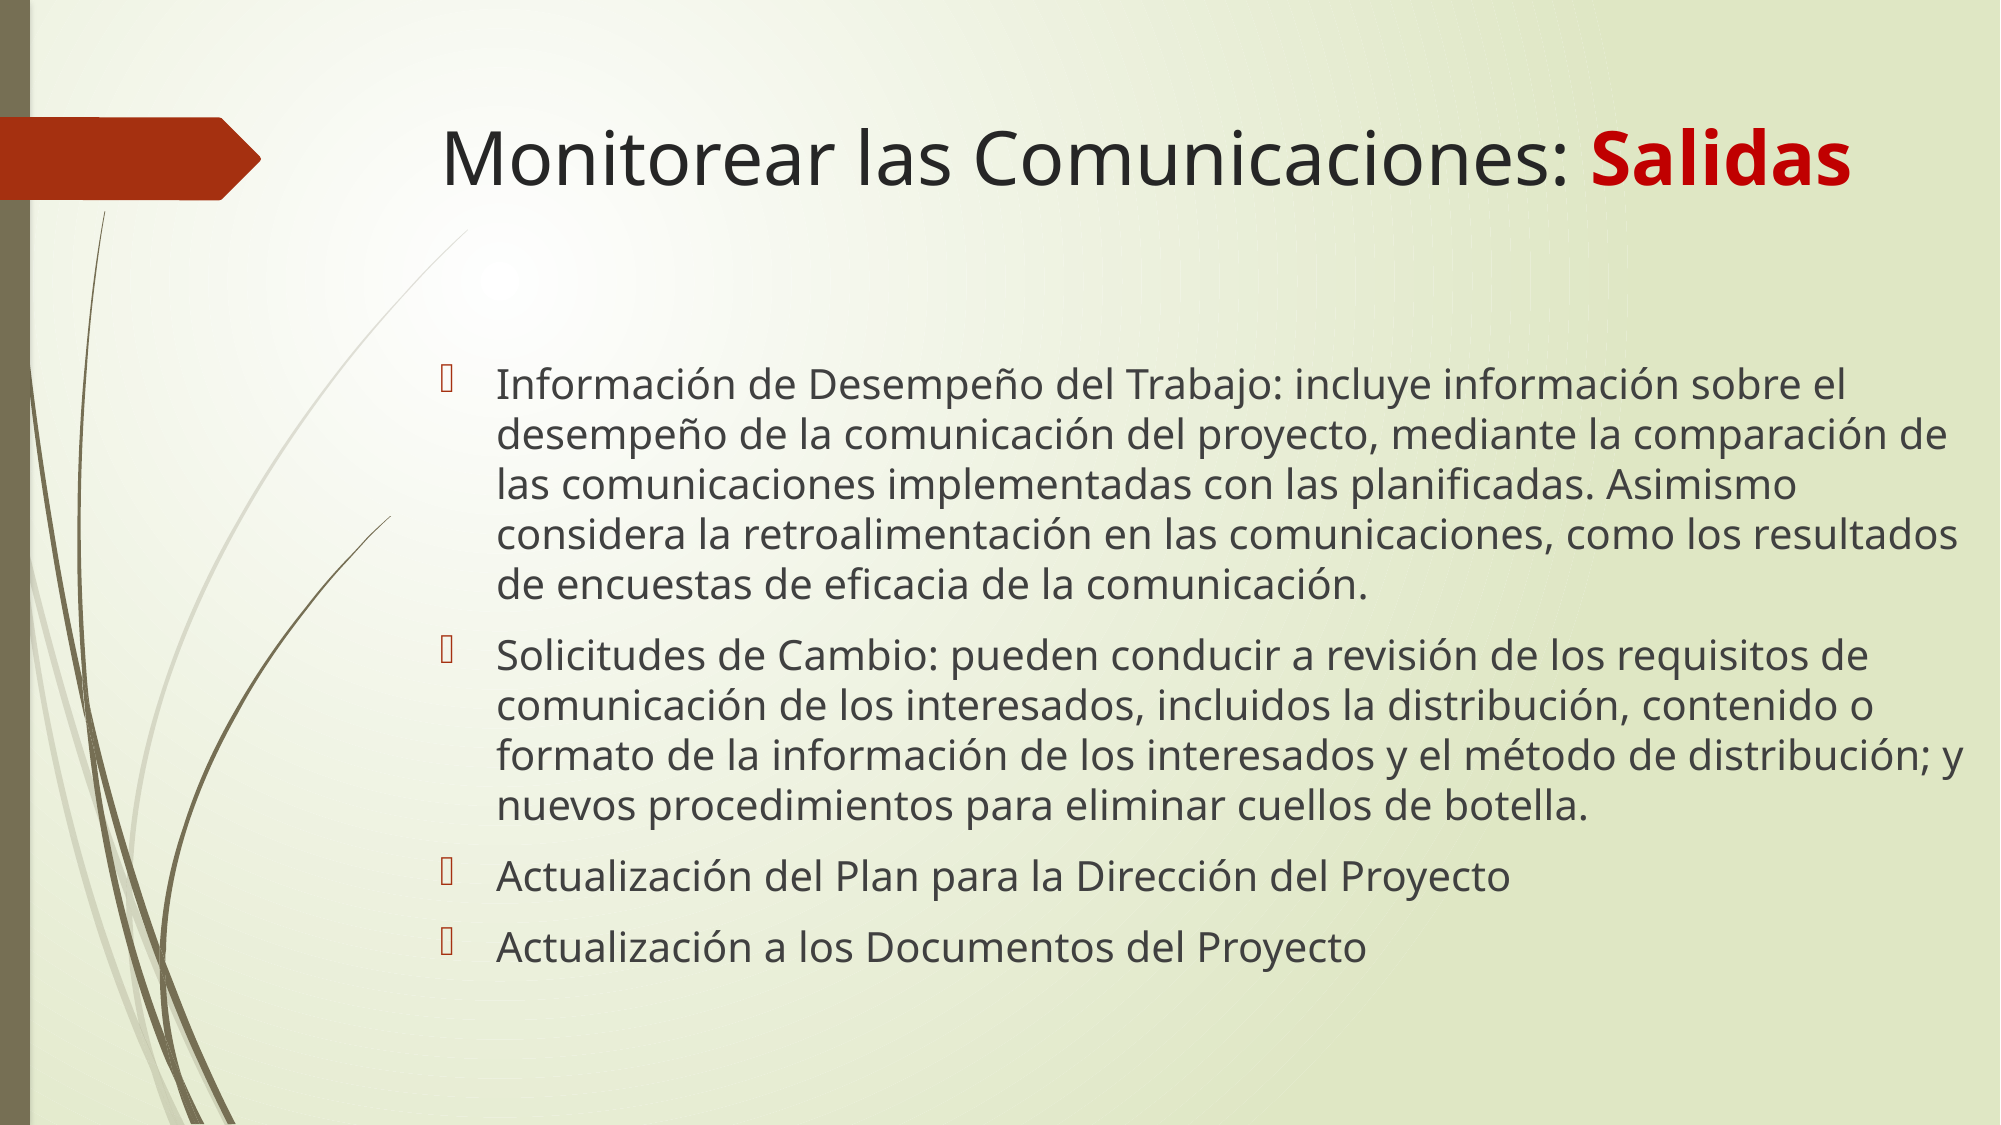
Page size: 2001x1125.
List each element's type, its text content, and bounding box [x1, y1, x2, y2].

title Monitorear las Comunicaciones: Salidas [425, 102, 1888, 313]
list Información de Desempeño del Trabajo: incluye información sobre el desempeño de la comunicación del proyecto, mediante la comparación de las comunicaciones implementadas con las planificadas. Asimismo considera la retroalimentación en las comunicaciones, como los resultados de encuestas de eficacia de la comunicación. Solicitudes de Cambio: pueden conducir a revisión de los requisitos de comunicación de los interesados, incluidos la distribución, contenido o formato de la información de los interesados y el método de distribución; y nuevos procedimientos para eliminar cuellos de botella. Actualización del Plan para la Dirección del Proyecto Actualización a los Documentos del Proyecto [424, 350, 1985, 1112]
